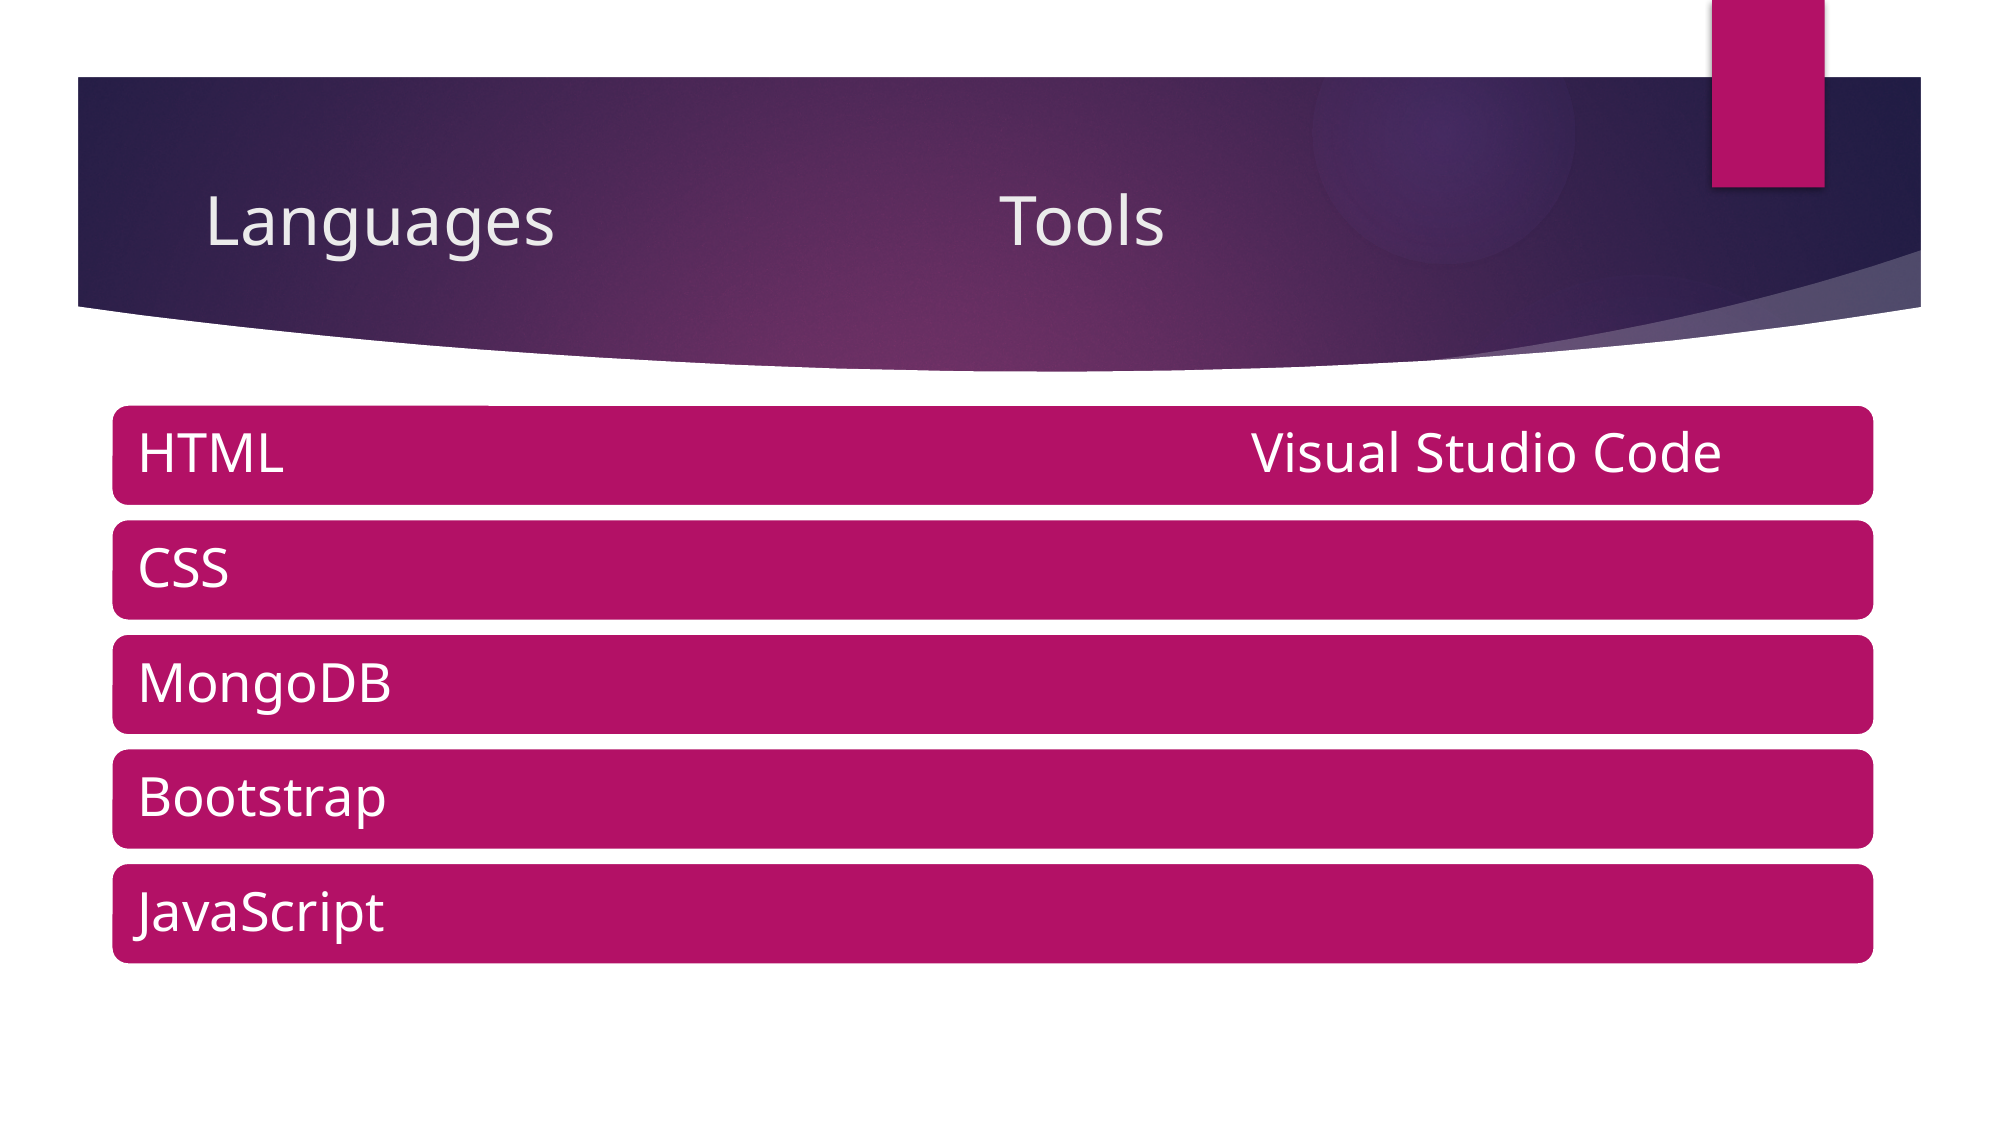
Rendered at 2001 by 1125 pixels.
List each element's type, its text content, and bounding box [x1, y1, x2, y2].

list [110, 389, 1876, 980]
title Languages Tools [189, 159, 1627, 276]
